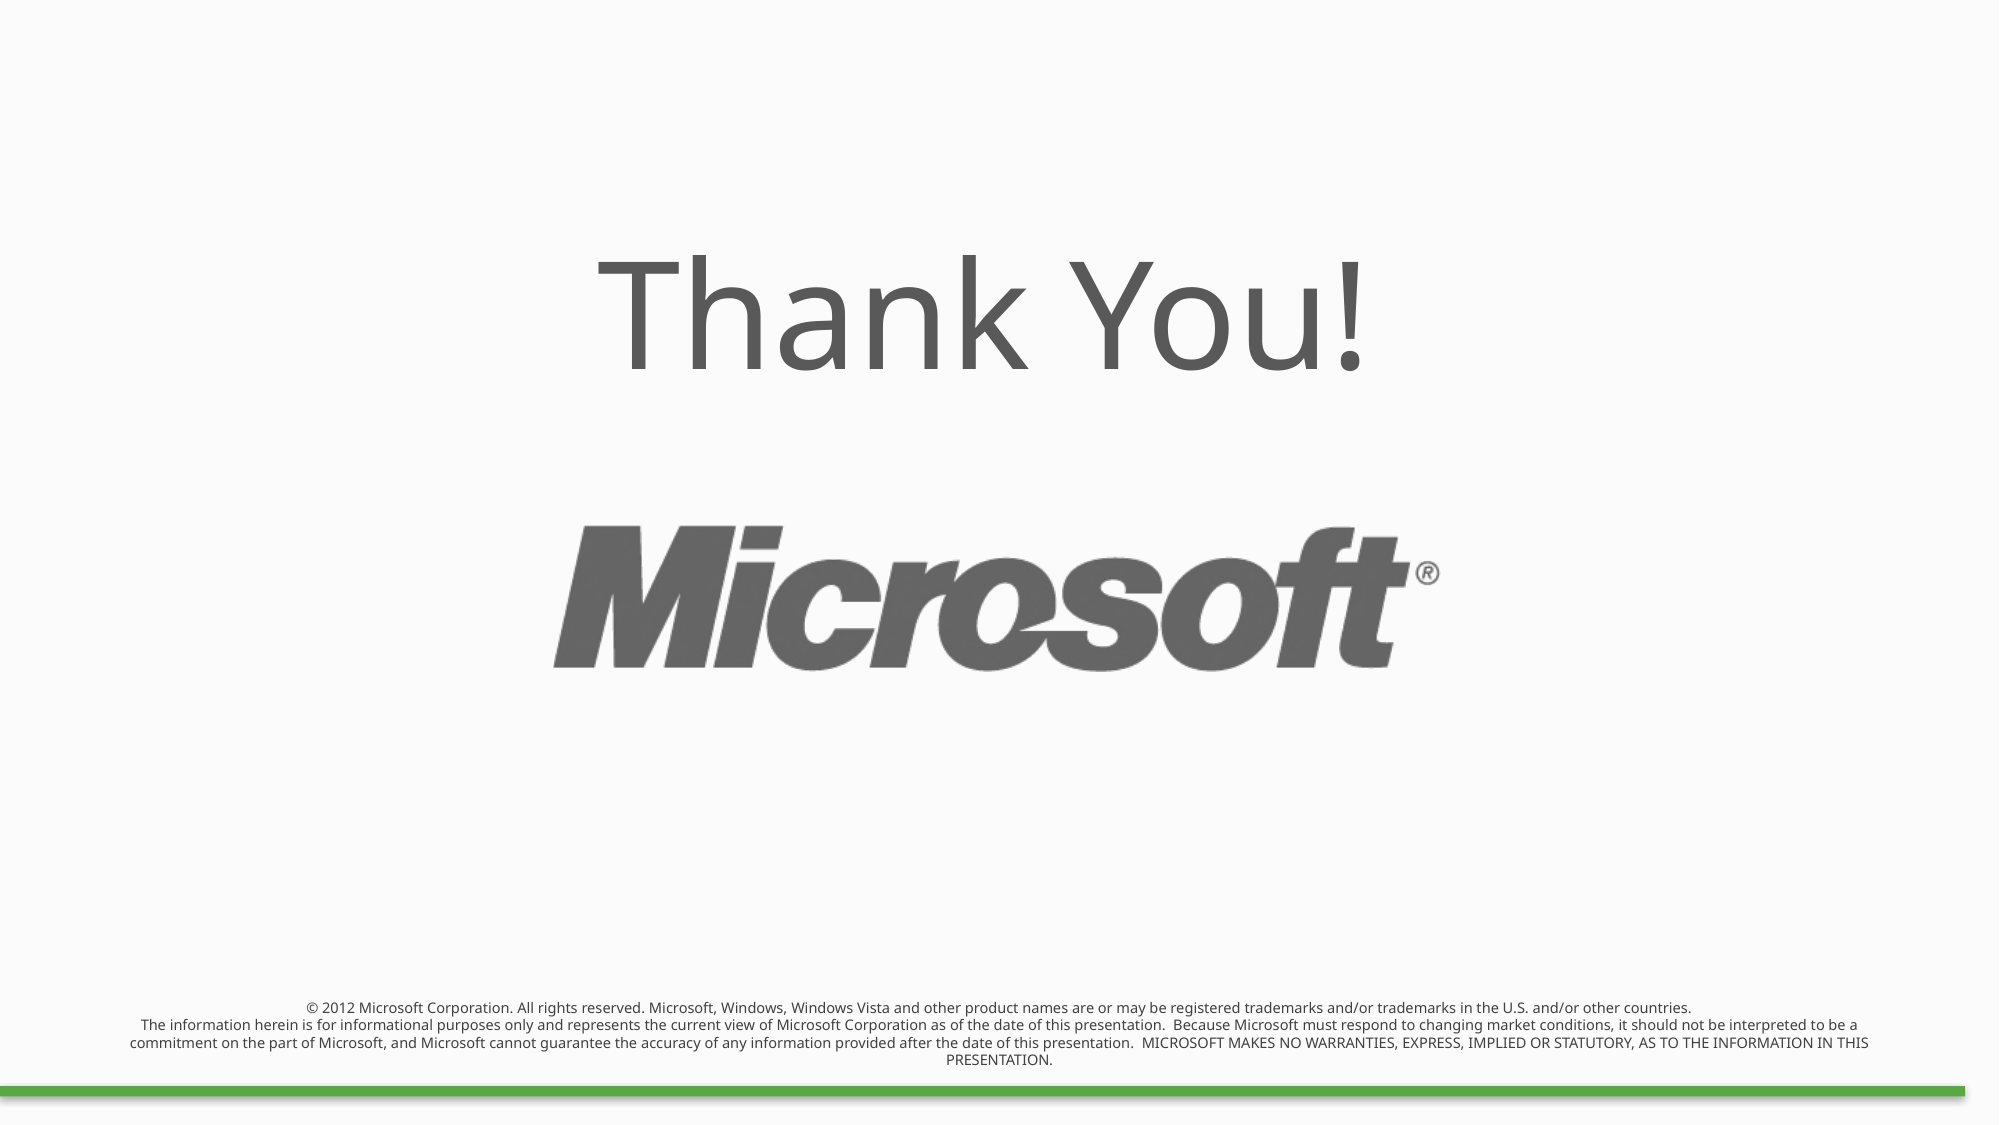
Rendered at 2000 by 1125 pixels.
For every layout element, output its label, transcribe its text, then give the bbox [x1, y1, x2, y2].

text_box Thank You! [597, 219, 1371, 400]
text_box © 2012 Microsoft Corporation. All rights reserved. Microsoft, Windows, Windows Vista and other product names are or may be registered trademarks and/or trademarks in the U.S. and/or other countries. The information herein is for informational purposes only and represents the current view of Microsoft Corporation as of the date of this presentation. Because Microsoft must respond to changing market conditions, it should not be interpreted to be a commitment on the part of Microsoft, and Microsoft cannot guarantee the accuracy of any information provided after the date of this presentation. MICROSOFT MAKES NO WARRANTIES, EXPRESS, IMPLIED OR STATUTORY, AS TO THE INFORMATION IN THIS PRESENTATION. [99, 991, 1900, 1077]
picture [553, 525, 1446, 676]
